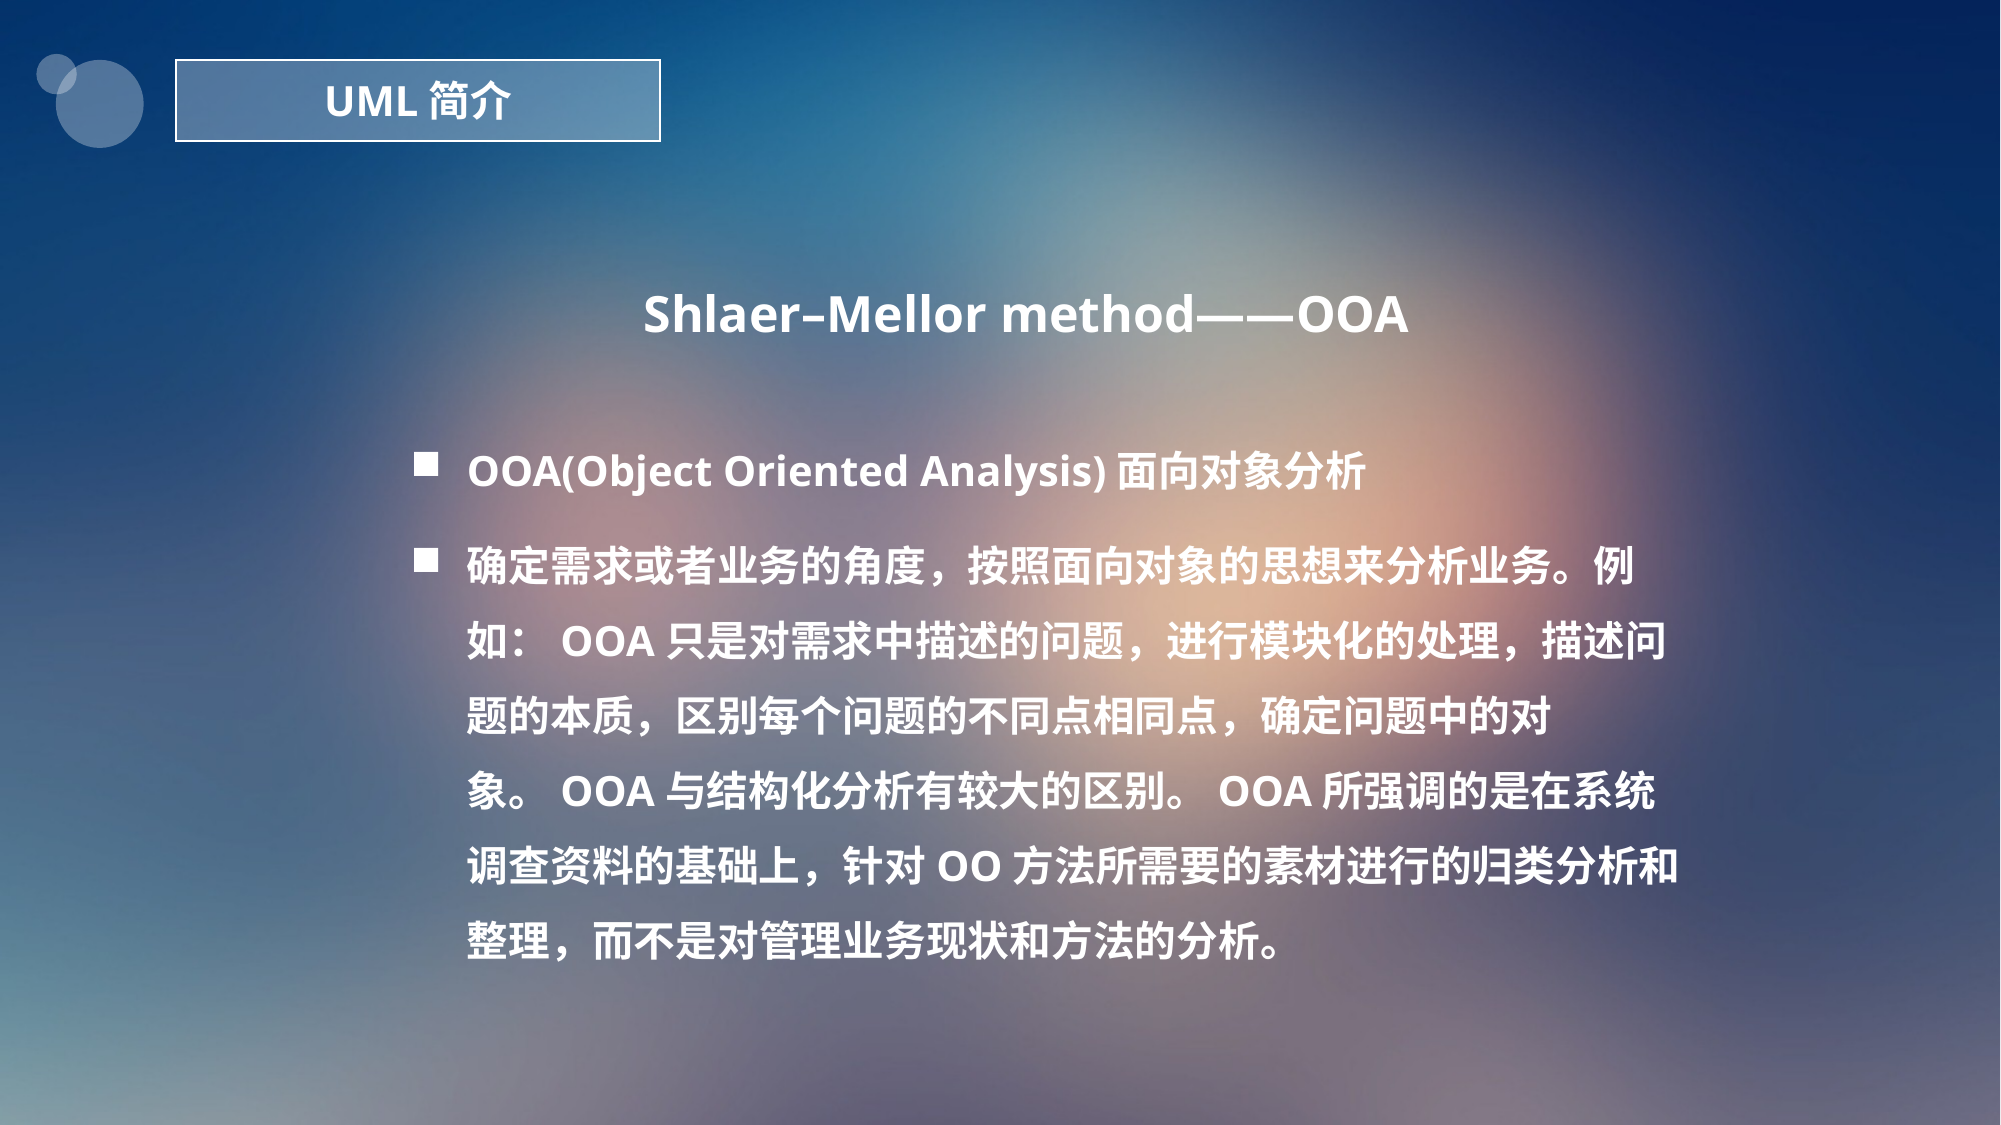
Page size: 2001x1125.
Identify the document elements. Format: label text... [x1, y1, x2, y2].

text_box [36, 53, 144, 149]
text_box OOA(Object Oriented Analysis)面向对象分析 确定需求或者业务的角度，按照面向对象的思想来分析业务。例如：OOA只是对需求中描述的问题，进行模块化的处理，描述问题的本质，区别每个问题的不同点相同点，确定问题中的对象。OOA与结构化分析有较大的区别。OOA所强调的是在系统调查资料的基础上，针对OO方法所需要的素材进行的归类分析和整理，而不是对管理业务现状和方法的分析。 [395, 412, 1707, 1069]
text_box [175, 59, 661, 67]
text_box UML简介 [161, 67, 675, 133]
picture [0, 0, 2001, 1125]
text_box Shlaer–Mellor method——OOA [628, 275, 1453, 410]
text_box [175, 133, 661, 142]
